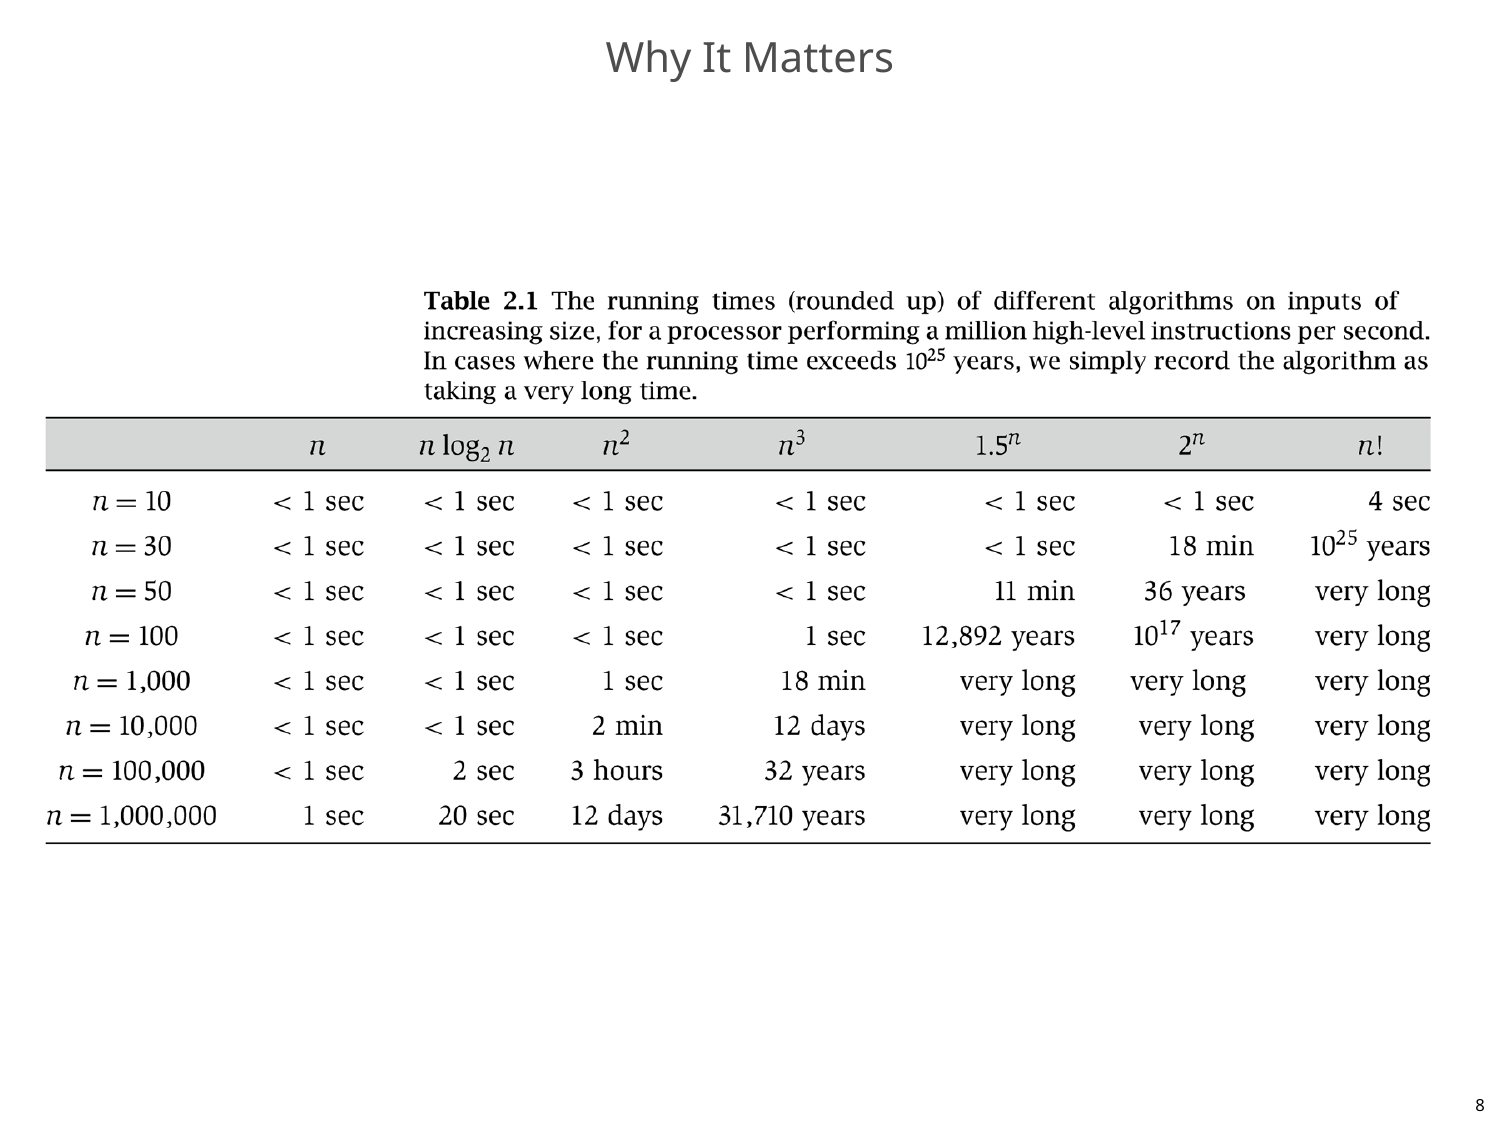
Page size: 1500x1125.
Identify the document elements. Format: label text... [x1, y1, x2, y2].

picture [16, 236, 1454, 888]
slide_number 8 [1187, 1087, 1500, 1125]
title Why It Matters [0, 24, 1500, 100]
